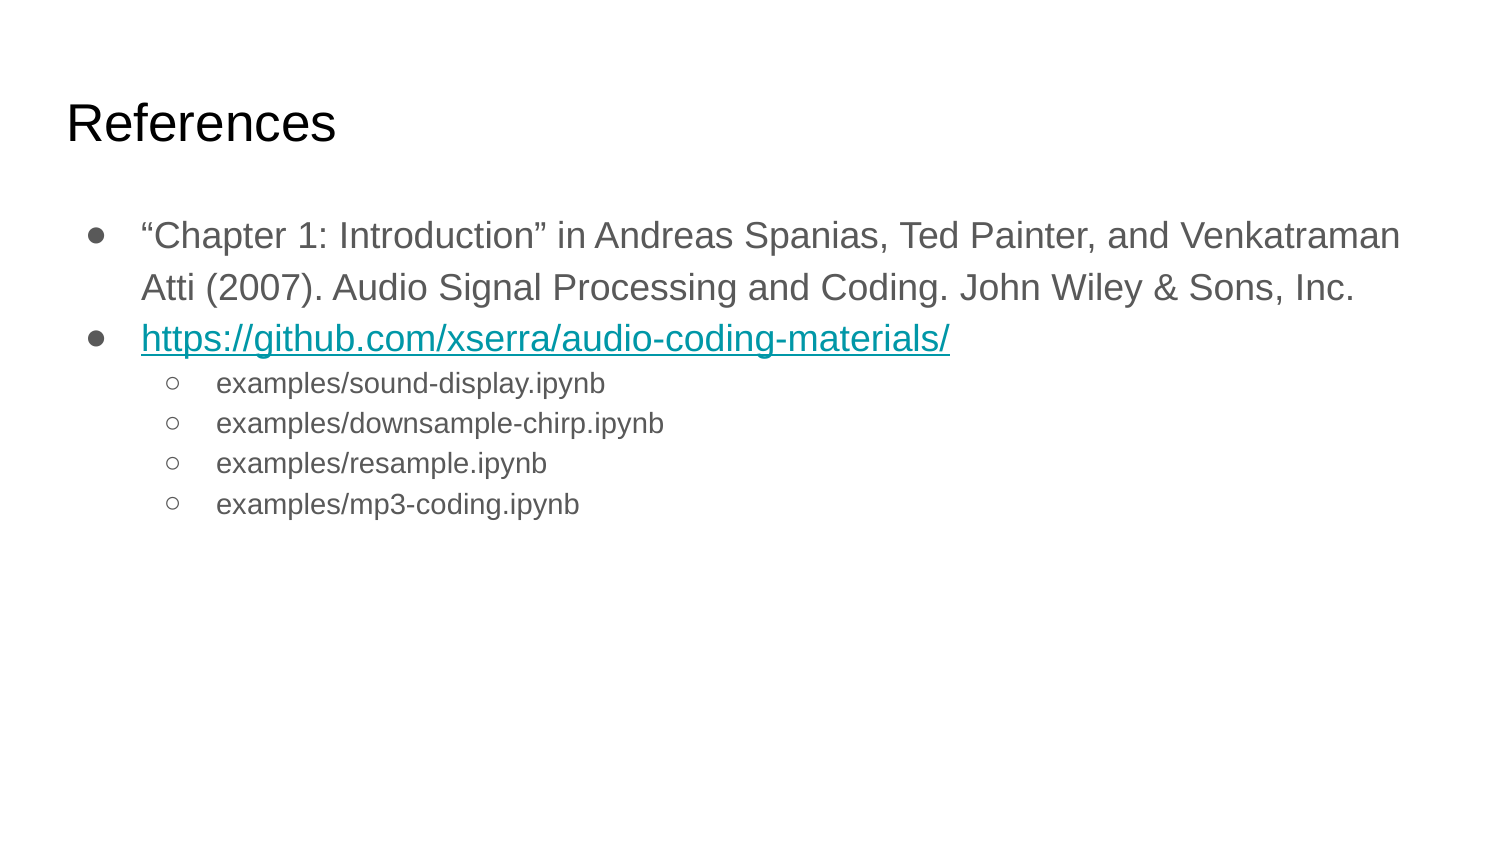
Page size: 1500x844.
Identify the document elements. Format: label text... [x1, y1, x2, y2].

list “Chapter 1: Introduction” in Andreas Spanias, Ted Painter, and Venkatraman Atti (2007). Audio Signal Processing and Coding. John Wiley & Sons, Inc. https://github.com/xserra/audio-coding-materials/ examples/sound-display.ipynb examples/downsample-chirp.ipynb examples/resample.ipynb examples/mp3-coding.ipynb [51, 189, 1449, 750]
title References [51, 72, 1449, 167]
